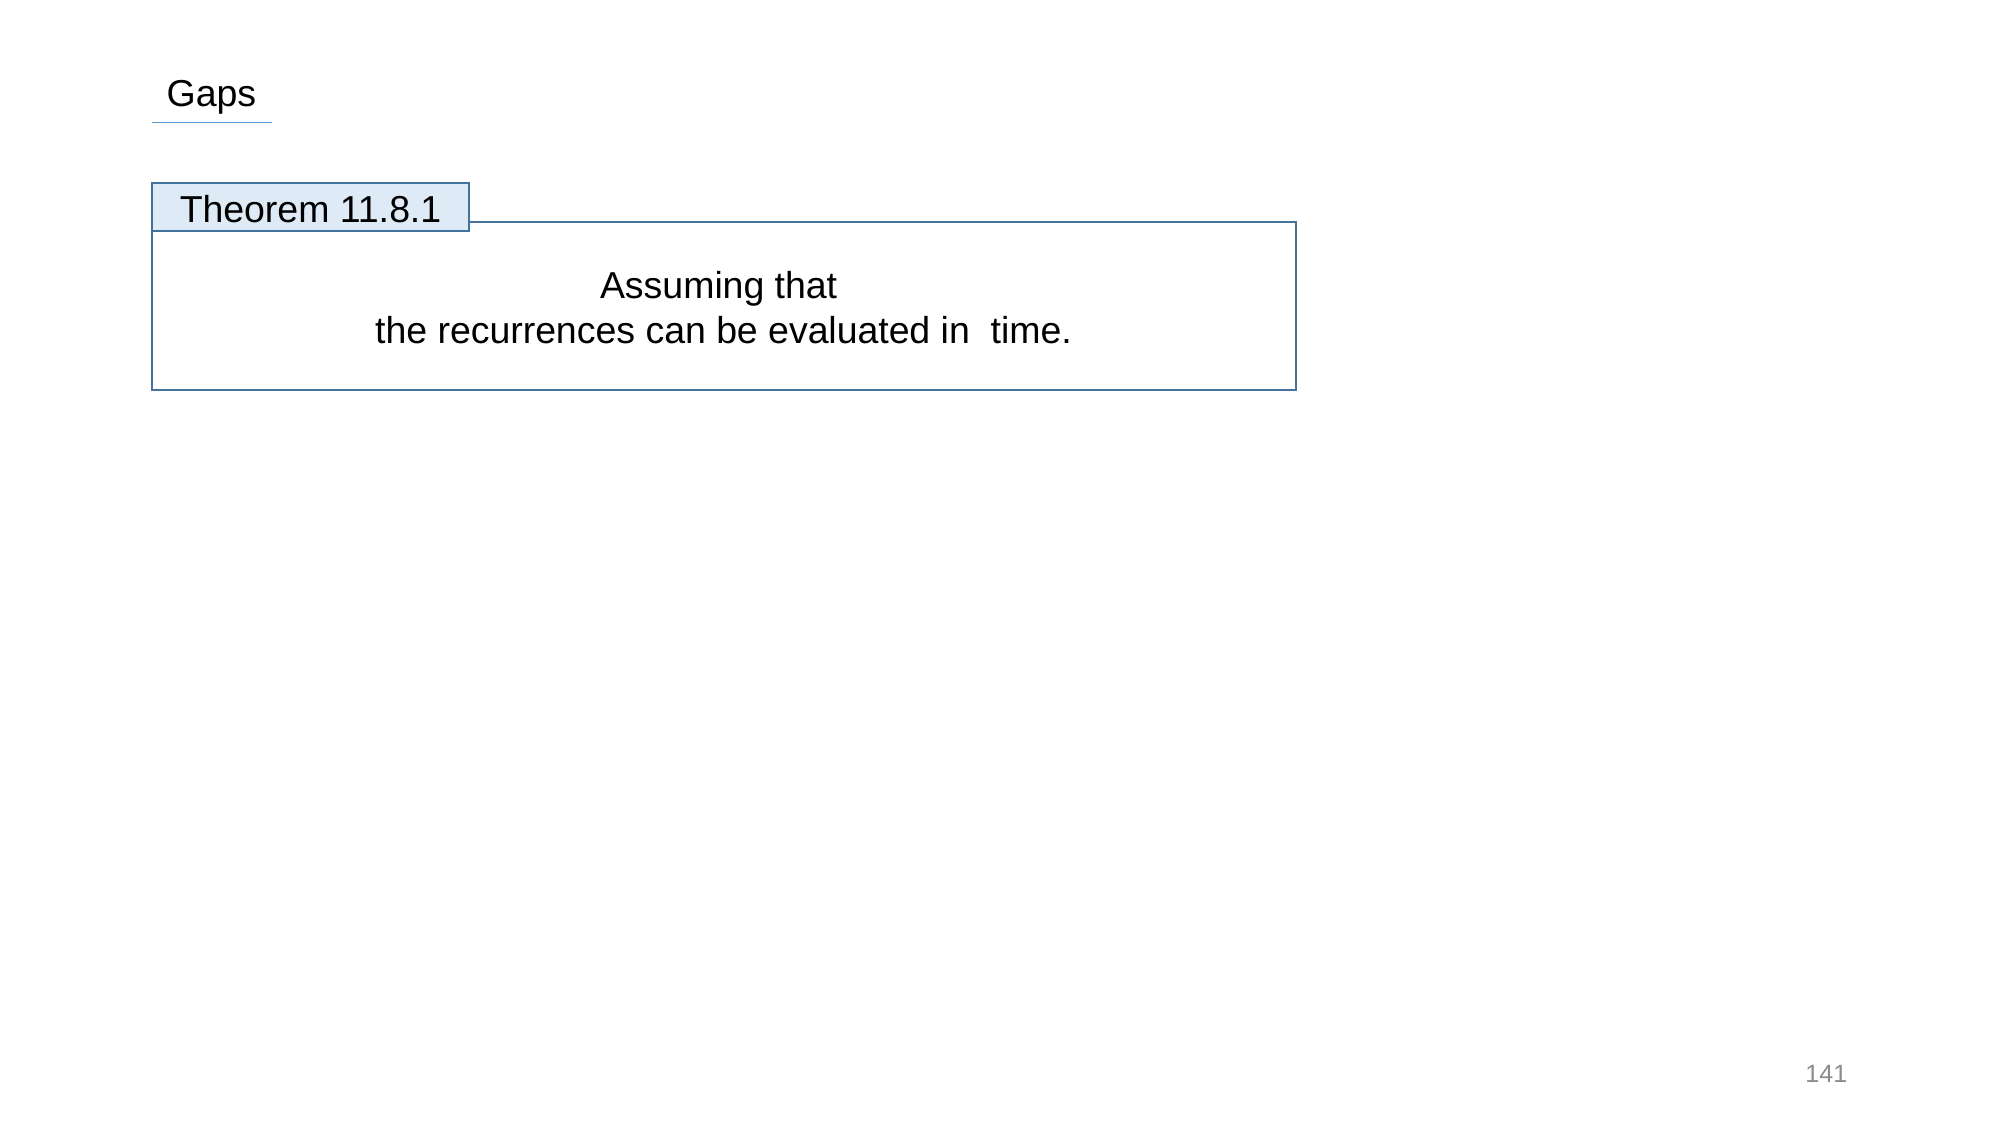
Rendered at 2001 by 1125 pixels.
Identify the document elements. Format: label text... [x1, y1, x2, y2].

slide_number 141 [1412, 1042, 1863, 1103]
text_box Theorem 11.8.1 [151, 182, 470, 232]
text_box Gaps [151, 61, 1253, 122]
